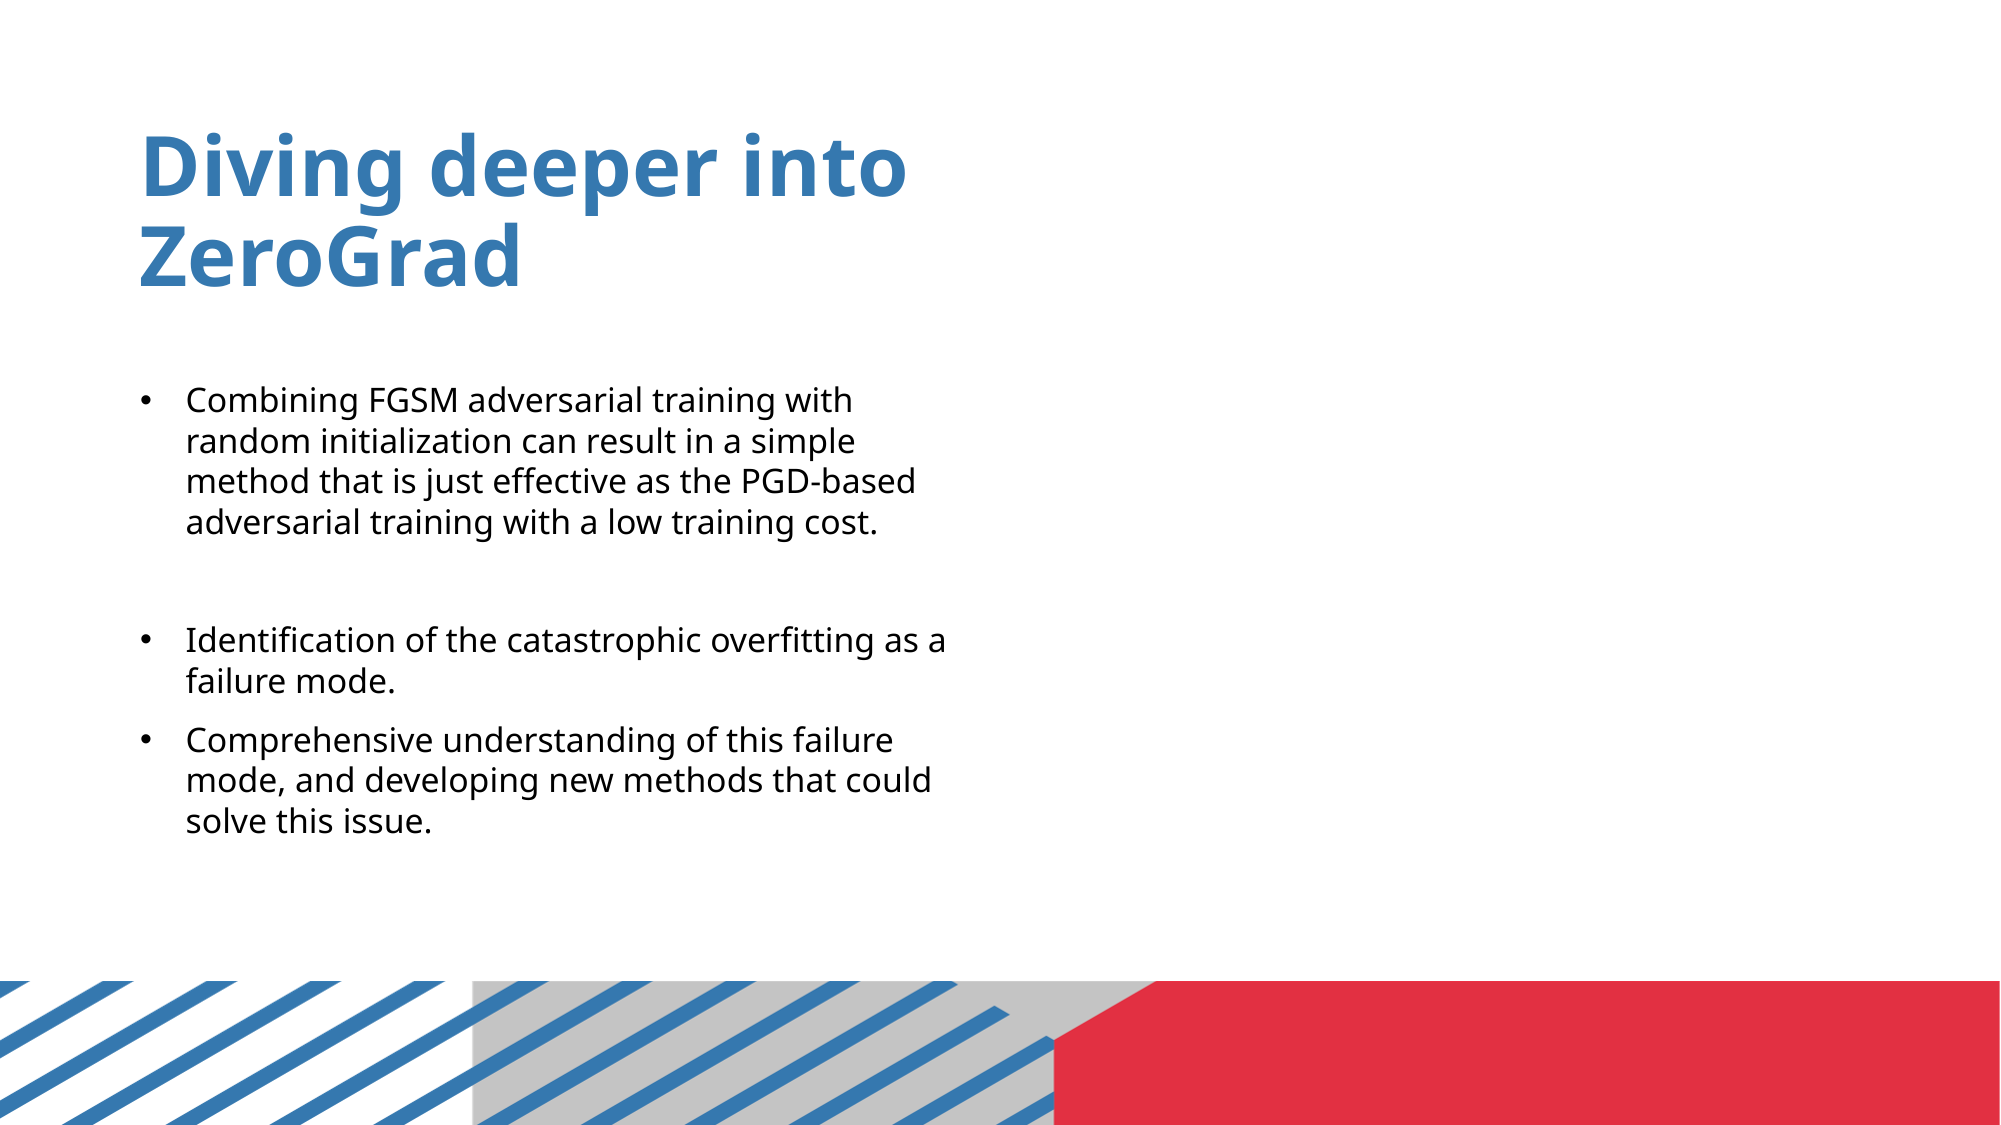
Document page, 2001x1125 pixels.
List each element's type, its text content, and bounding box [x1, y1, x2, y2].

list Combining FGSM adversarial training with random initialization can result in a simple method that is just effective as the PGD-based adversarial training with a low training cost. Identification of the catastrophic overfitting as a failure mode. Comprehensive understanding of this failure mode, and developing new methods that could solve this issue. [125, 312, 1000, 850]
title Diving deeper into ZeroGrad [125, 117, 1329, 313]
picture [0, 981, 2000, 1125]
